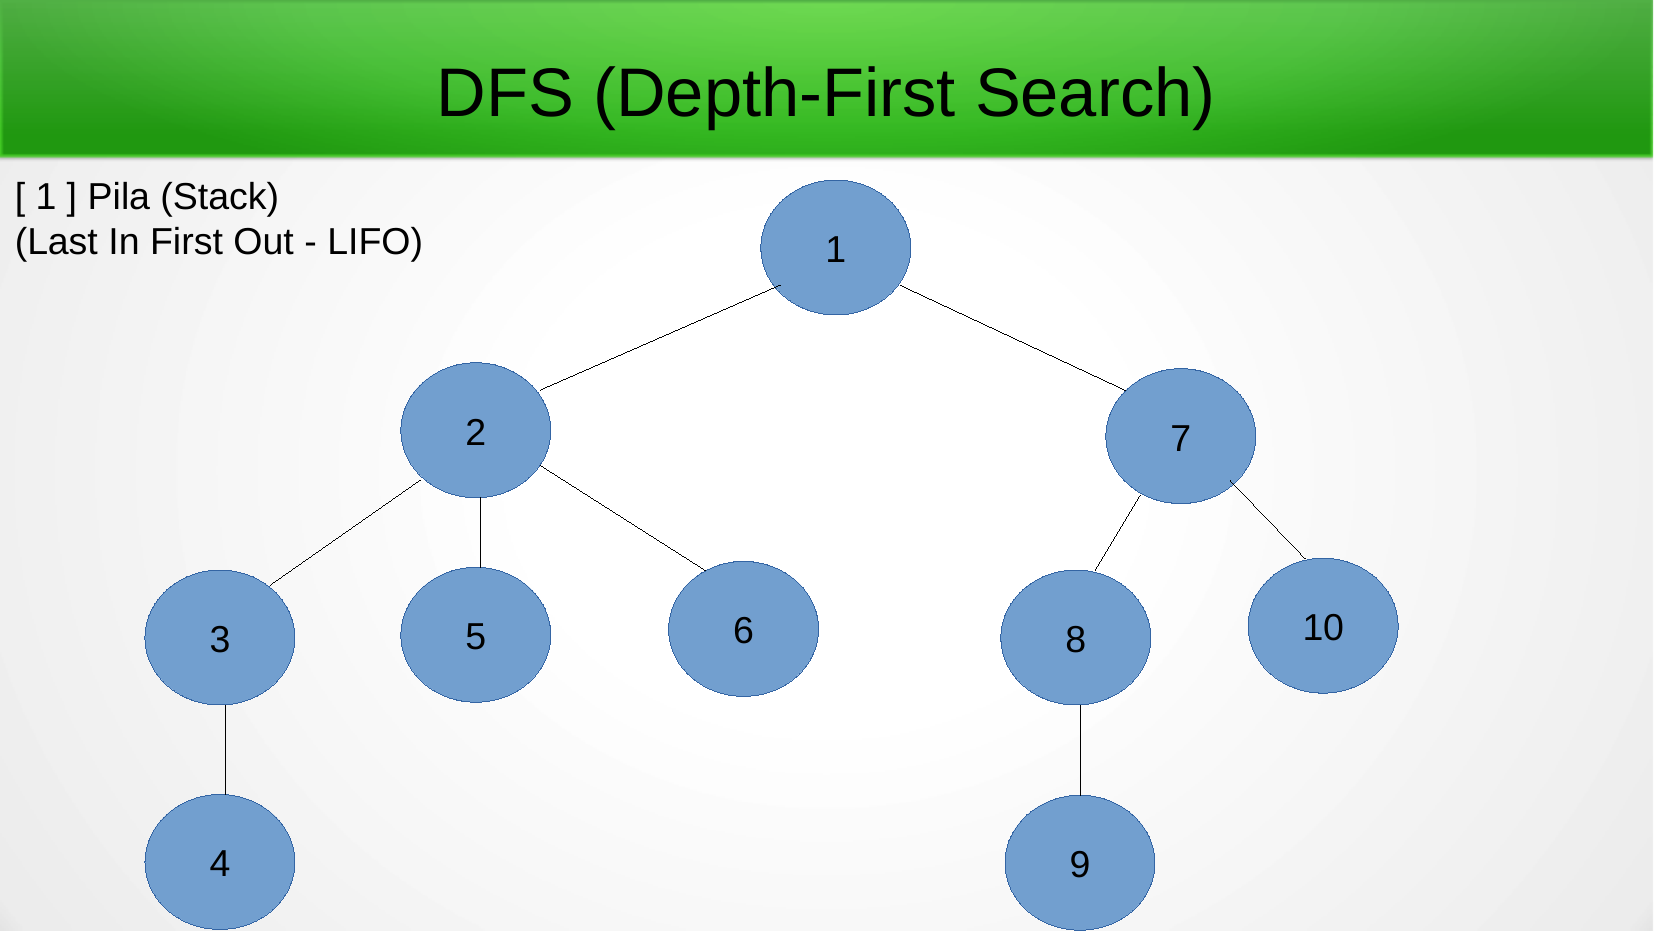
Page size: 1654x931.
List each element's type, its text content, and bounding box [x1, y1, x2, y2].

text_box 4 [144, 794, 295, 930]
text_box 1 [760, 180, 911, 315]
text_box 6 [668, 561, 819, 697]
text_box 8 [1000, 570, 1151, 705]
text_box 7 [1105, 368, 1256, 504]
text_box 3 [144, 570, 295, 705]
text_box [ 1 ] Pila (Stack) (Last In First Out - LIFO) [0, 164, 660, 264]
text_box DFS (Depth-First Search) [82, 35, 1571, 142]
text_box 5 [400, 567, 551, 703]
text_box 2 [400, 362, 551, 498]
picture [0, 0, 1654, 931]
text_box 9 [1005, 795, 1155, 931]
text_box 10 [1248, 558, 1399, 694]
